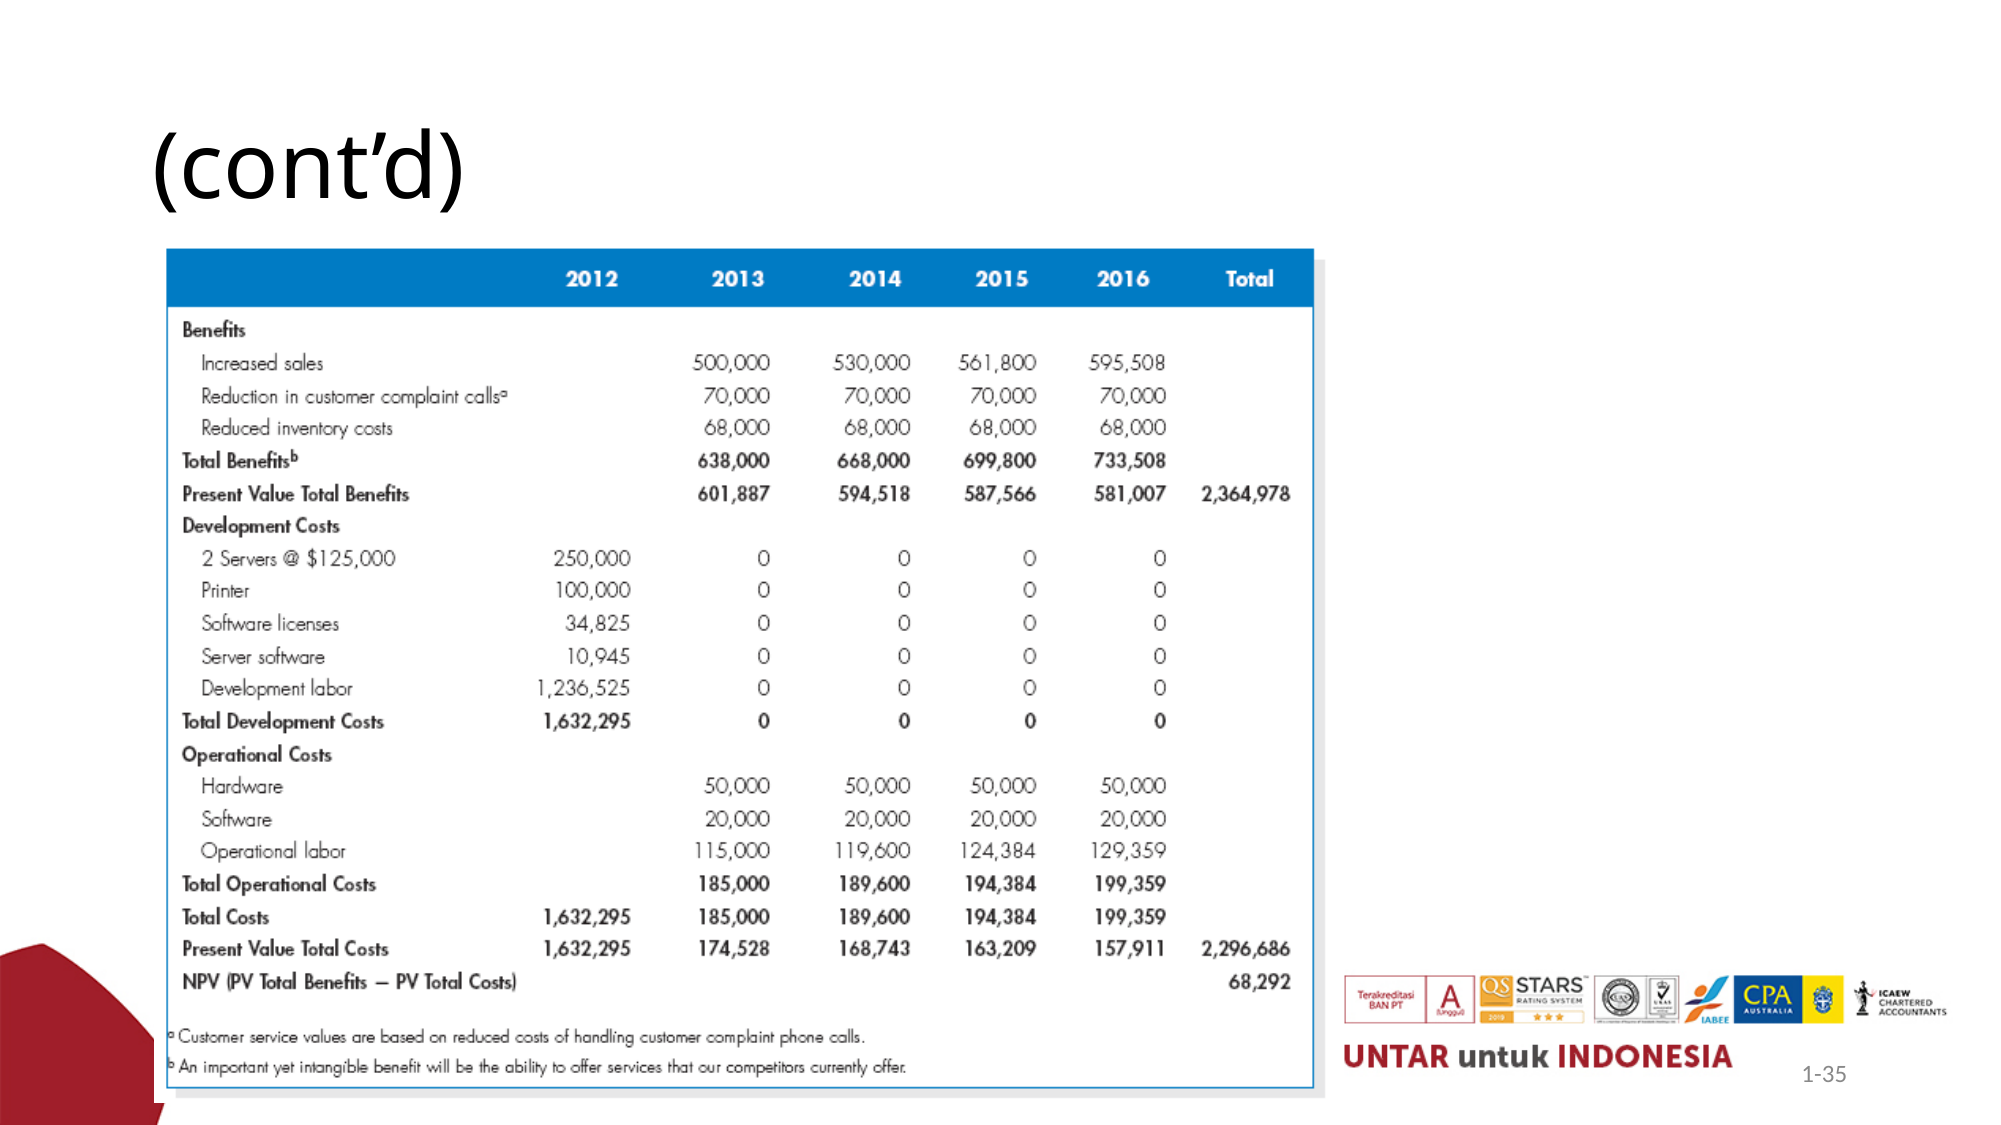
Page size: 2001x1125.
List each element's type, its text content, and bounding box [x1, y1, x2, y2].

picture [0, 0, 2001, 1125]
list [154, 241, 1338, 1103]
slide_number 1-35 [1412, 1042, 1863, 1103]
title (cont’d) [137, 59, 1863, 278]
